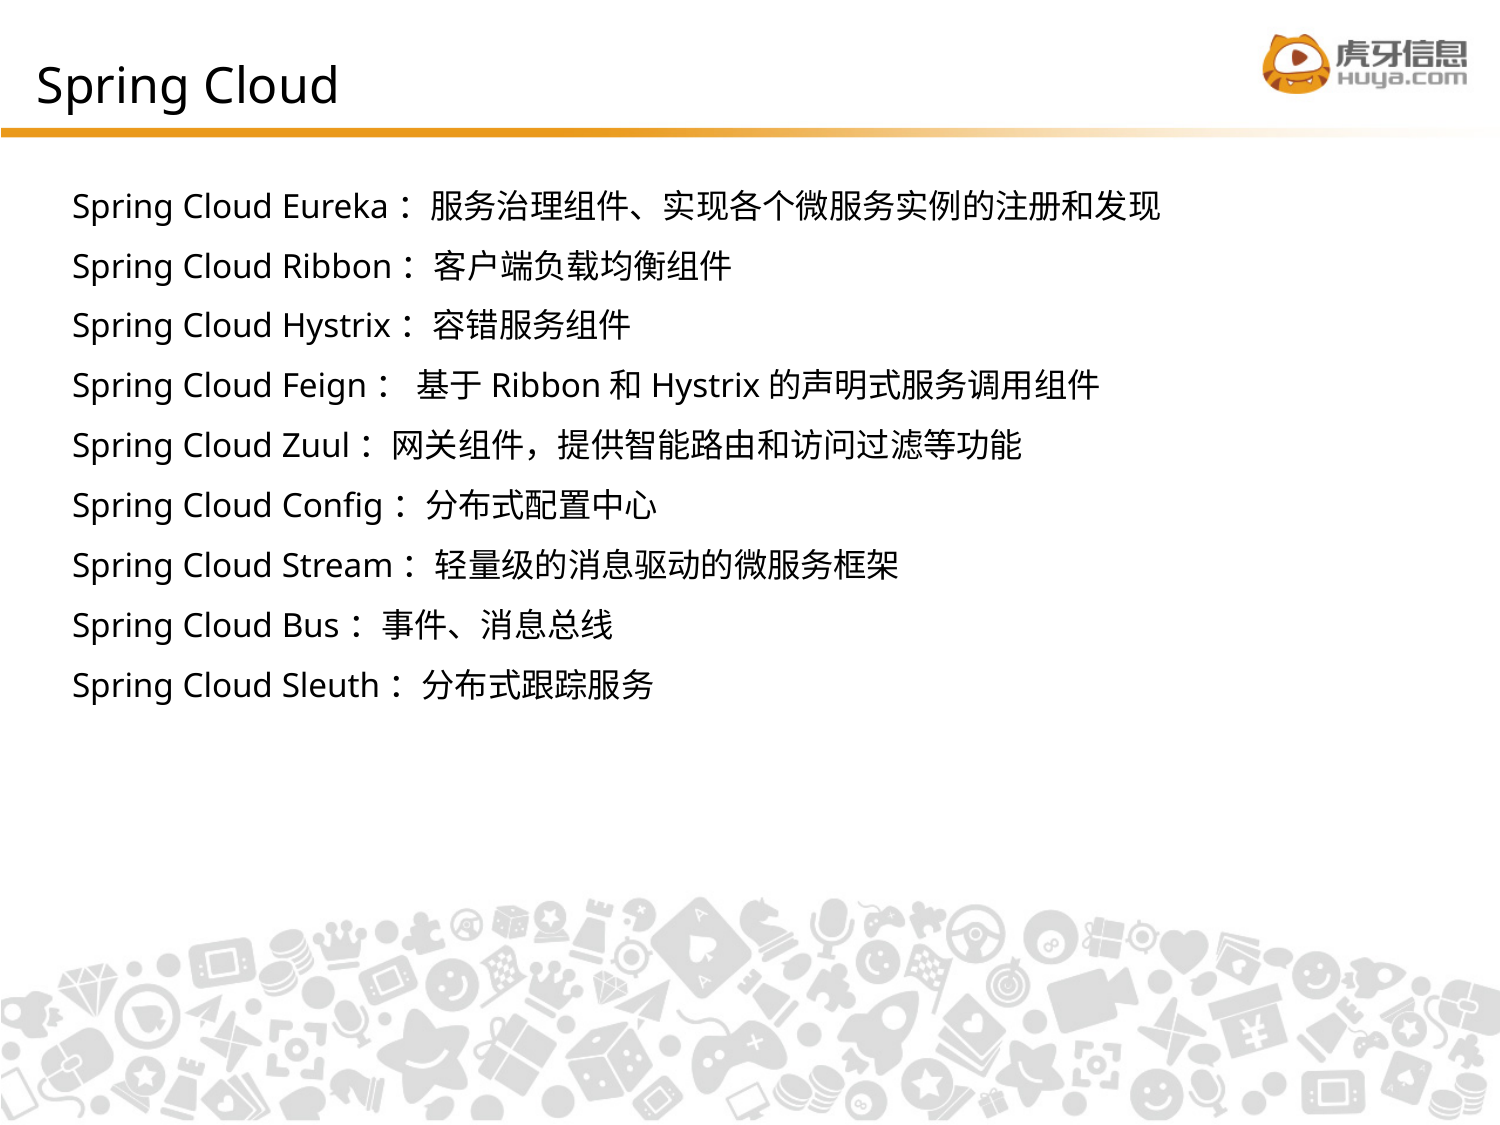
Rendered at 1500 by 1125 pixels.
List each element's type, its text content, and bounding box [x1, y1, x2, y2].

text_box Spring Cloud [22, 46, 618, 121]
list Spring Cloud Eureka：服务治理组件、实现各个微服务实例的注册和发现 Spring Cloud Ribbon：客户端负载均衡组件 Spring Cloud Hystrix：容错服务组件 Spring Cloud Feign： 基于Ribbon和Hystrix的声明式服务调用组件 Spring Cloud Zuul：网关组件，提供智能路由和访问过滤等功能 Spring Cloud Config：分布式配置中心 Spring Cloud Stream：轻量级的消息驱动的微服务框架 Spring Cloud Bus：事件、消息总线 Spring Cloud Sleuth：分布式跟踪服务 [57, 177, 1403, 901]
picture [1, 0, 1500, 1125]
